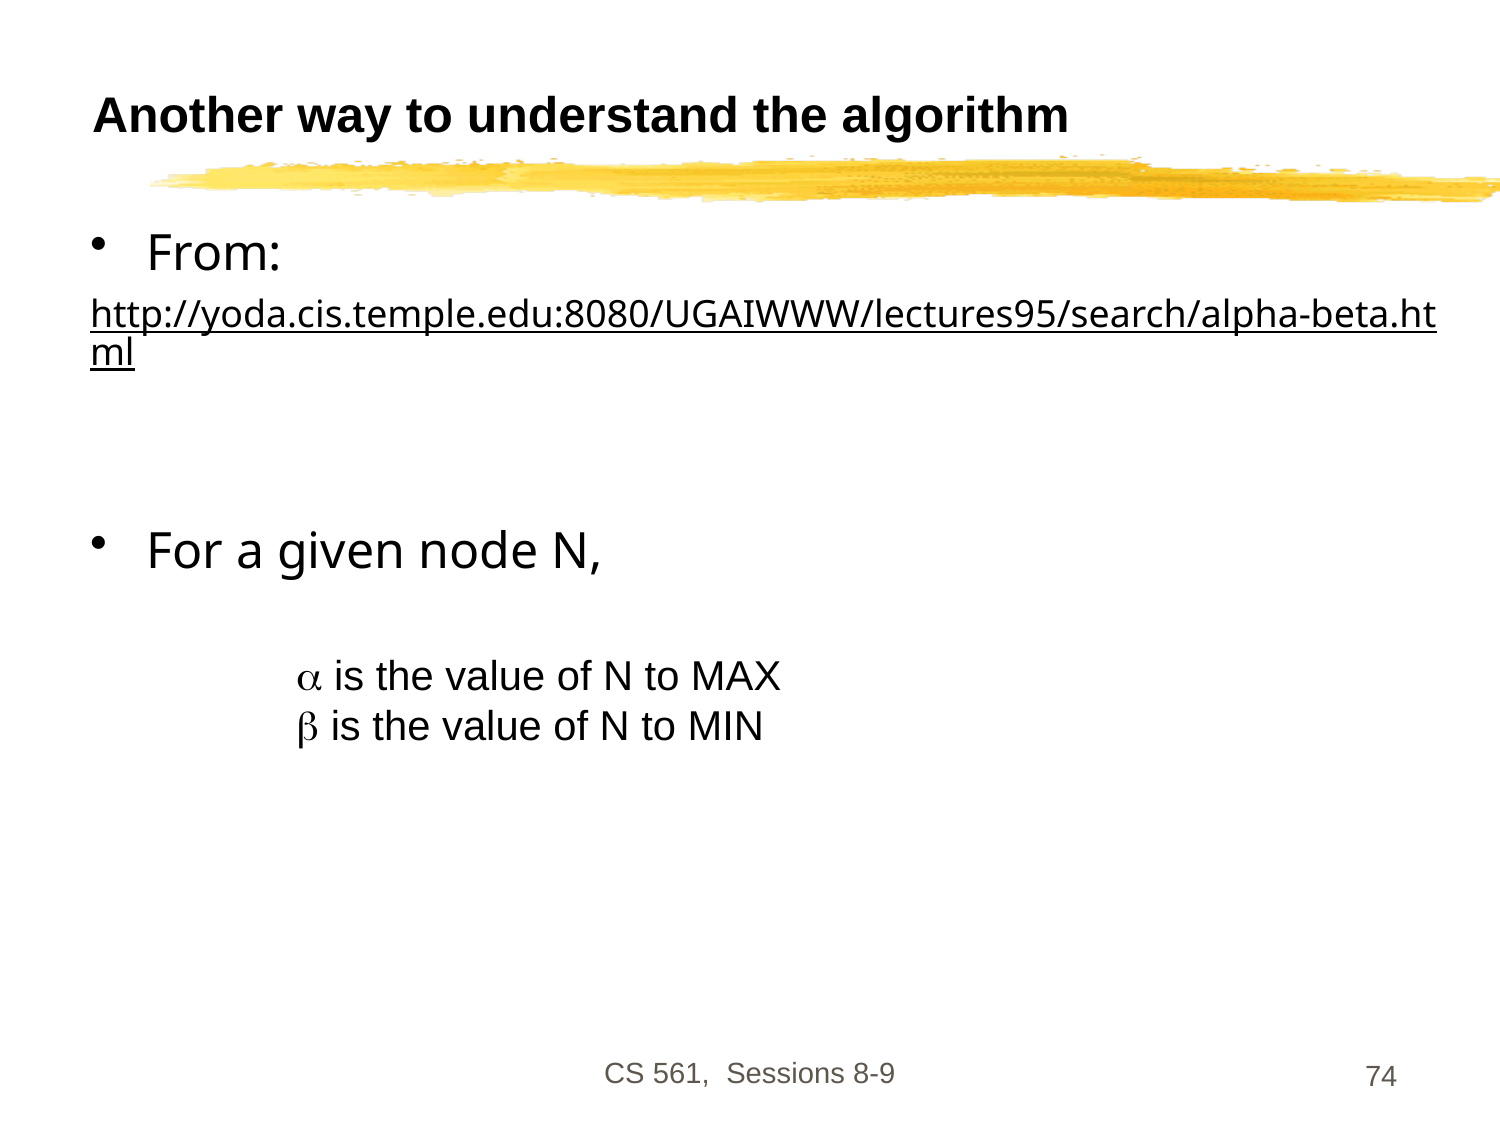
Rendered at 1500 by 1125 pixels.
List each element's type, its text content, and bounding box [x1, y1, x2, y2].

picture [150, 149, 1500, 213]
title Another way to understand the algorithm [76, 37, 1415, 151]
slide_number 74 [1099, 1024, 1413, 1101]
footer CS 561, Sessions 8-9 [512, 1021, 988, 1098]
list From: http://yoda.cis.temple.edu:8080/UGAIWWW/lectures95/search/alpha-beta.html For a given node N,  is the value of N to MAX  is the value of N to MIN [74, 212, 1476, 994]
